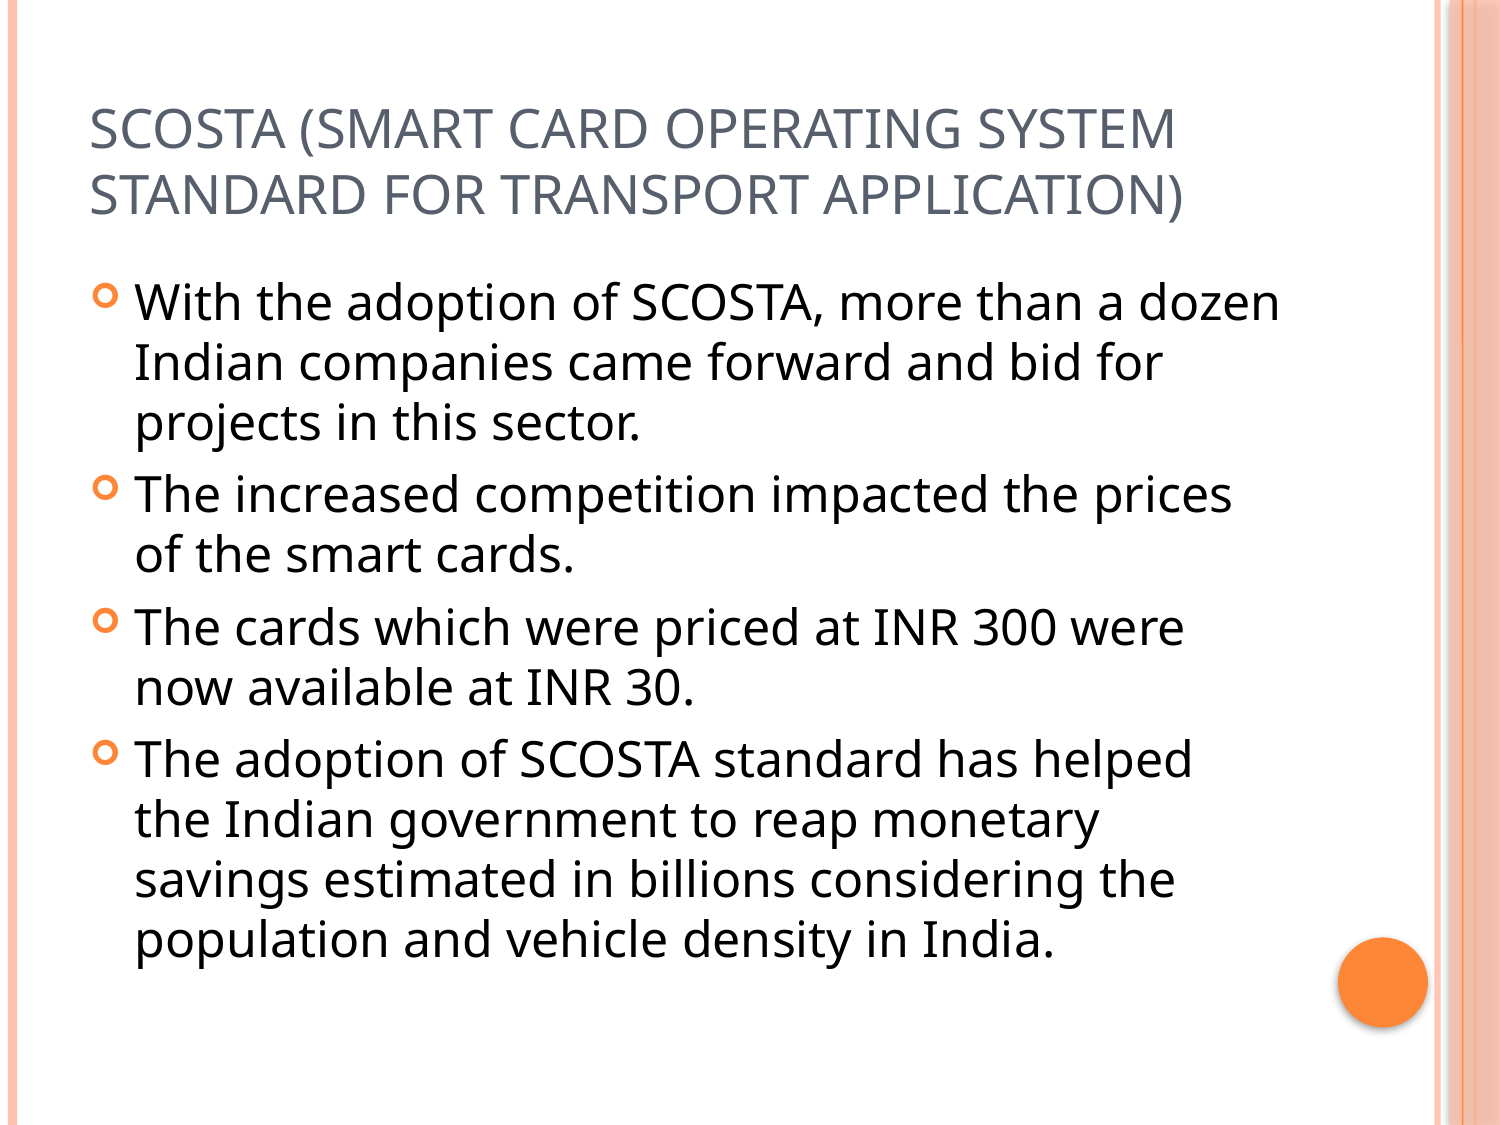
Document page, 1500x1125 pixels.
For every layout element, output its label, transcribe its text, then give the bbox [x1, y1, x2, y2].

list With the adoption of SCOSTA, more than a dozen Indian companies came forward and bid for projects in this sector. The increased competition impacted the prices of the smart cards. The cards which were priced at INR 300 were now available at INR 30. The adoption of SCOSTA standard has helped the Indian government to reap monetary savings estimated in billions considering the population and vehicle density in India. [75, 262, 1300, 1062]
title SCOSTA (Smart Card Operating System Standard For Transport Application) [75, 45, 1300, 233]
